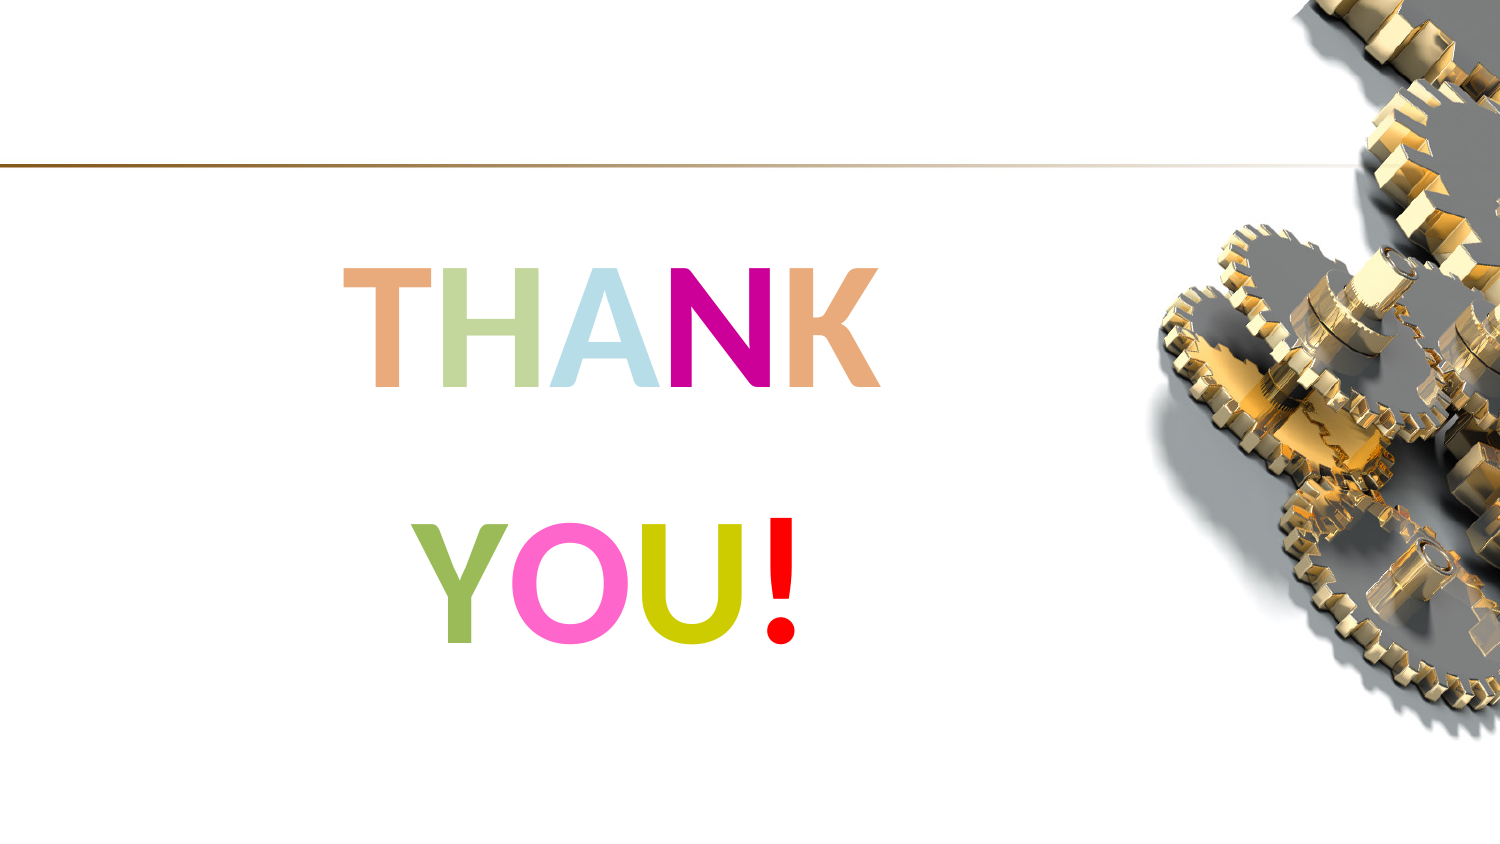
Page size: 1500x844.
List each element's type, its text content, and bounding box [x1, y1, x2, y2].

picture [0, 0, 1500, 844]
list THANK YOU! [98, 196, 1126, 773]
